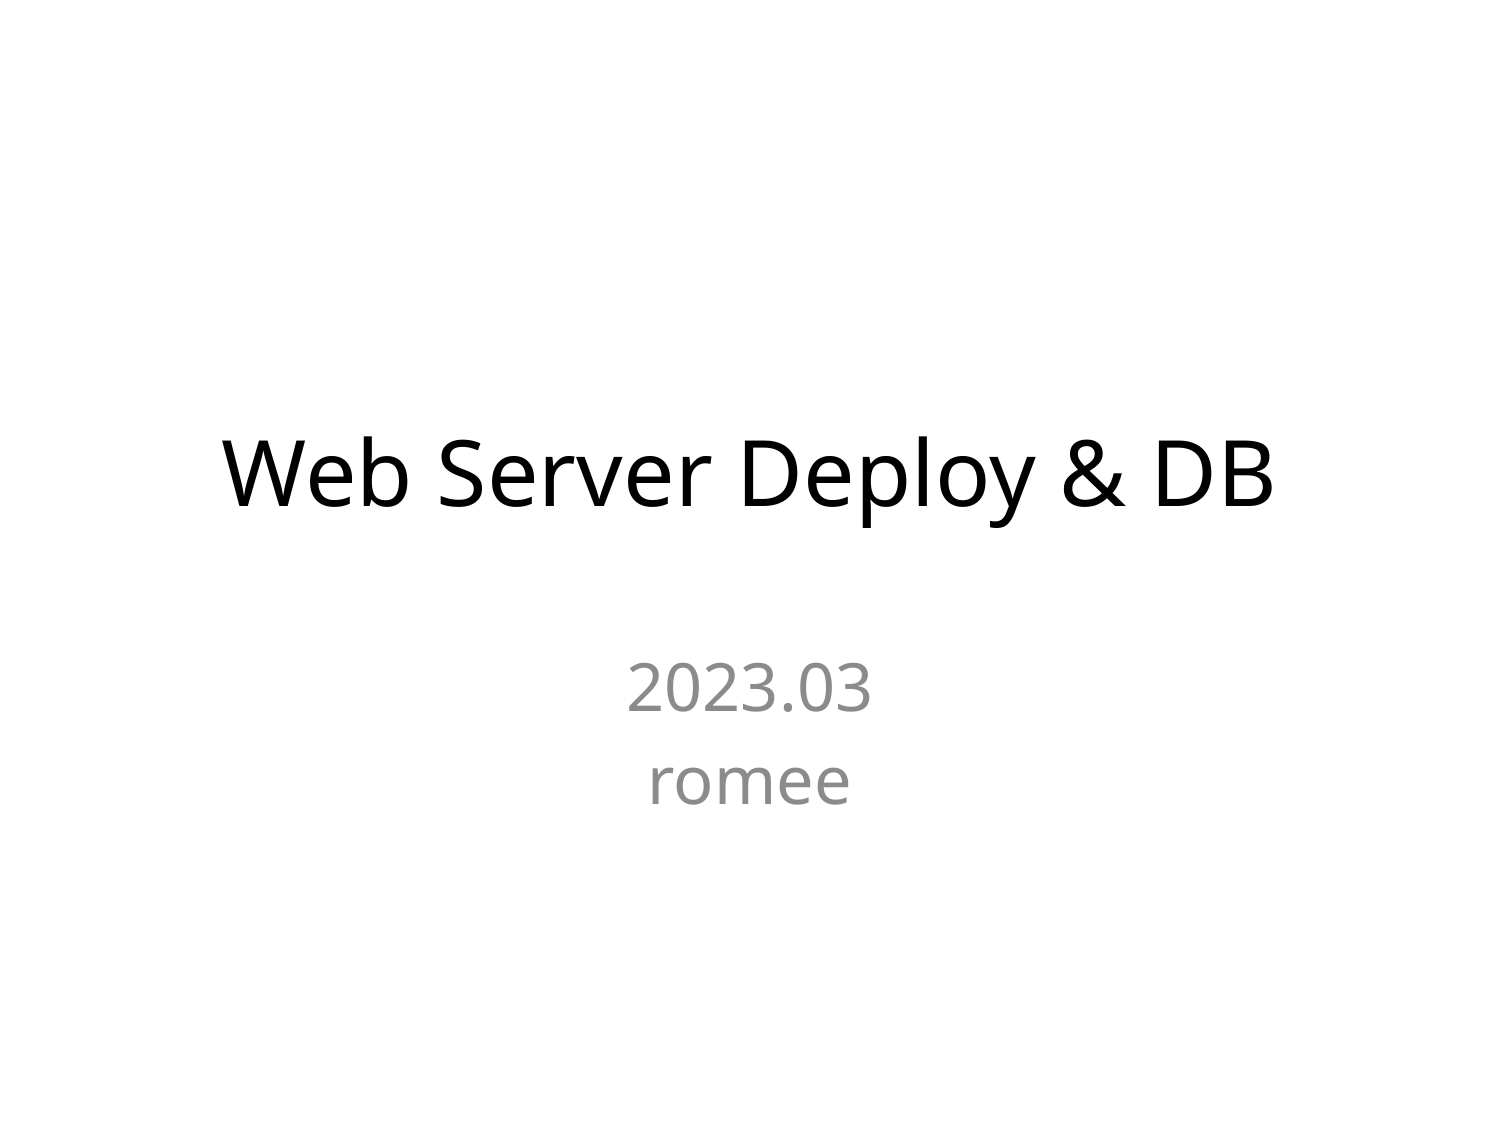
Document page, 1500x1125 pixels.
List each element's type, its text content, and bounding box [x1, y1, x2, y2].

subtitle 2023.03 romee [225, 637, 1275, 925]
title Web Server Deploy & DB [112, 349, 1388, 591]
